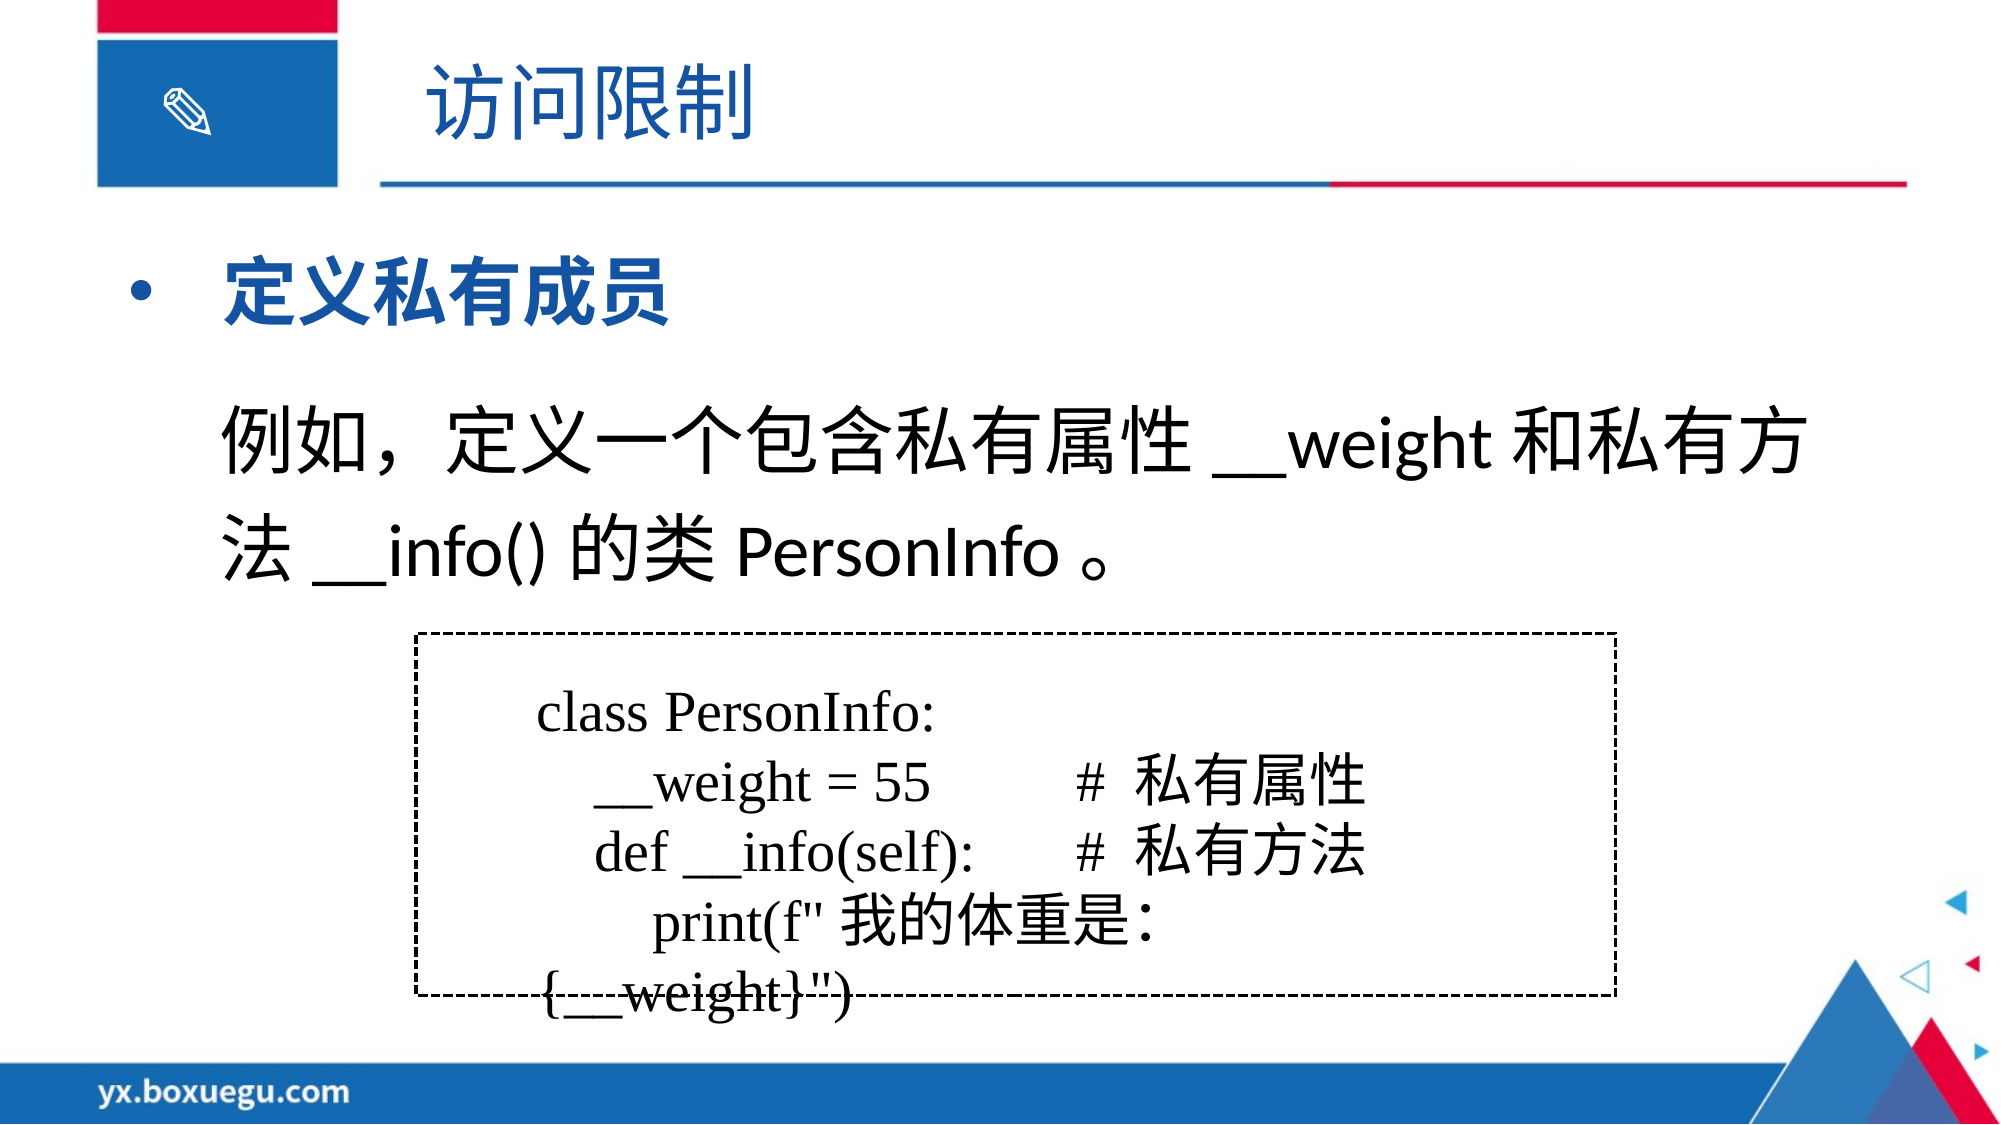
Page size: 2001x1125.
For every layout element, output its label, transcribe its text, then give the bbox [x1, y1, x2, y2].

text_box 例如，定义一个包含私有属性__weight和私有方法__info()的类PersonInfo。 [204, 367, 1855, 599]
picture [0, 0, 2000, 1124]
text_box [415, 633, 1616, 996]
text_box 访问限制 [409, 43, 1292, 158]
text_box 定义私有成员 [113, 237, 1313, 342]
text_box class PersonInfo: __weight = 55 # 私有属性 def __info(self): # 私有方法 print(f"我的体重是：{__weight}") [521, 665, 1511, 1031]
